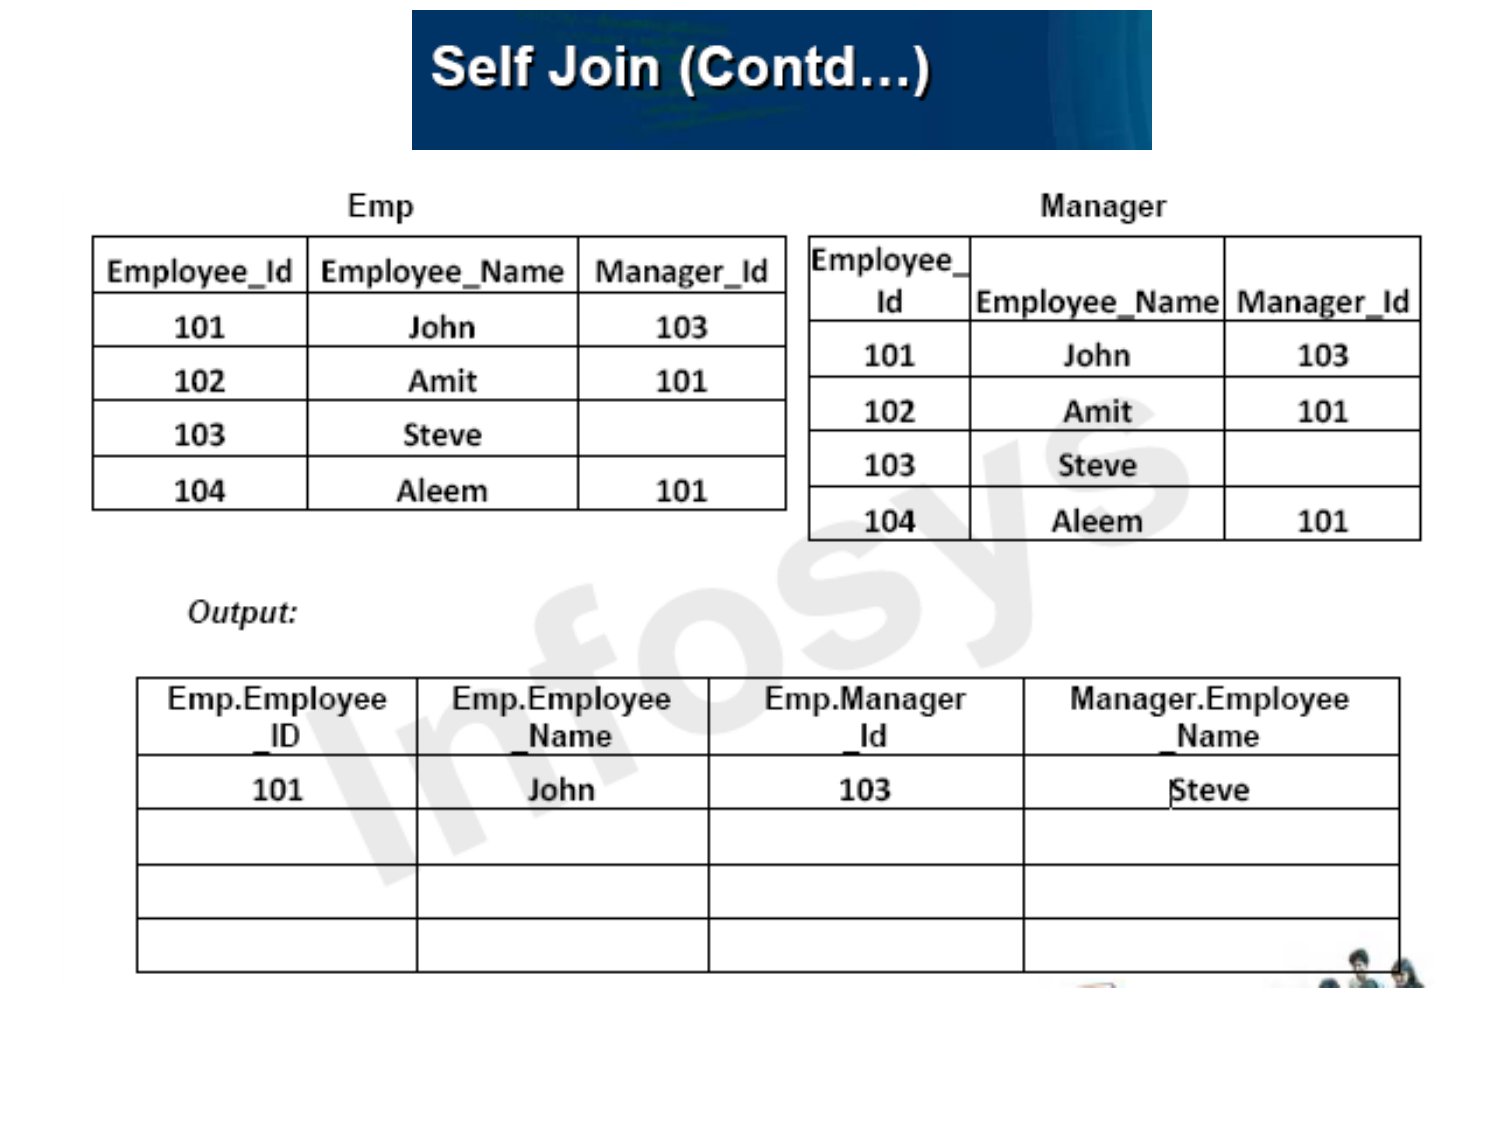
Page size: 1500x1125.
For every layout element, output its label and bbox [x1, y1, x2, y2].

picture [62, 187, 1435, 988]
picture [412, 10, 1139, 151]
